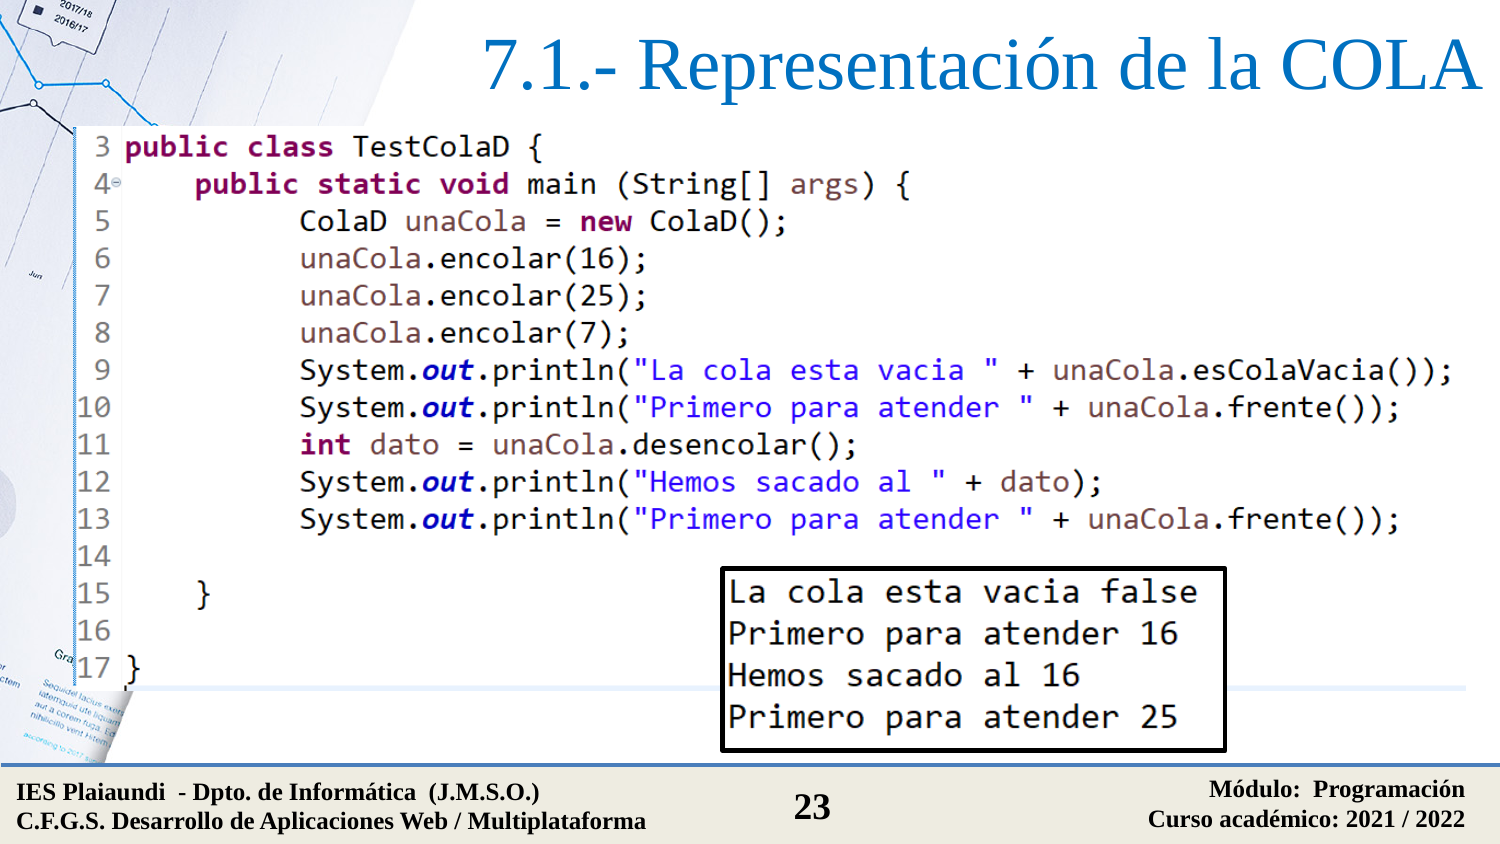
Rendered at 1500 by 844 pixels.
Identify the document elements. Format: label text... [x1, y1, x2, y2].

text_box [1, 764, 1500, 844]
picture [0, 0, 1500, 763]
title 7.1.- Representación de la COLA [1, 0, 1500, 123]
